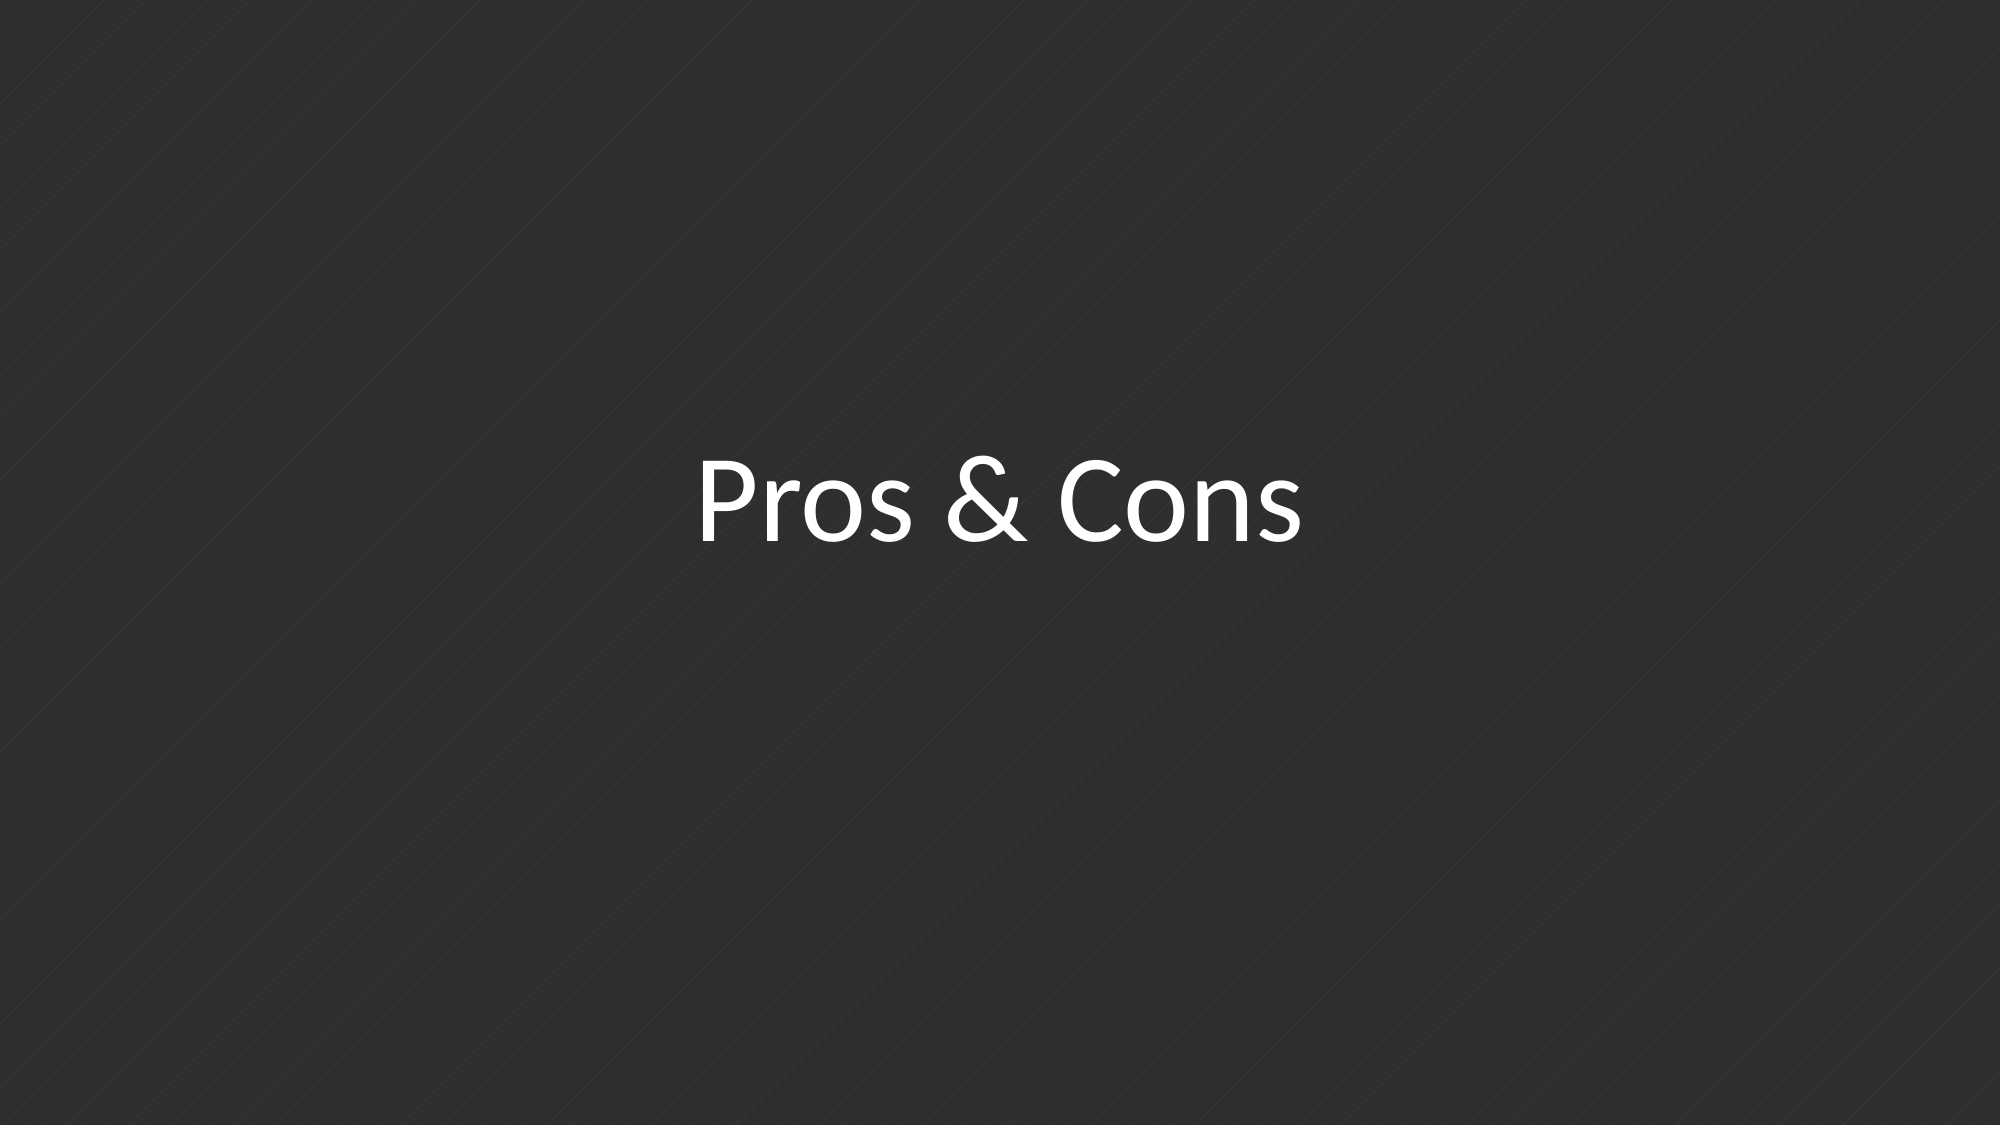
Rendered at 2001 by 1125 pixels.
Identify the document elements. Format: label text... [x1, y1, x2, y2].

title Pros & Cons [249, 184, 1750, 576]
